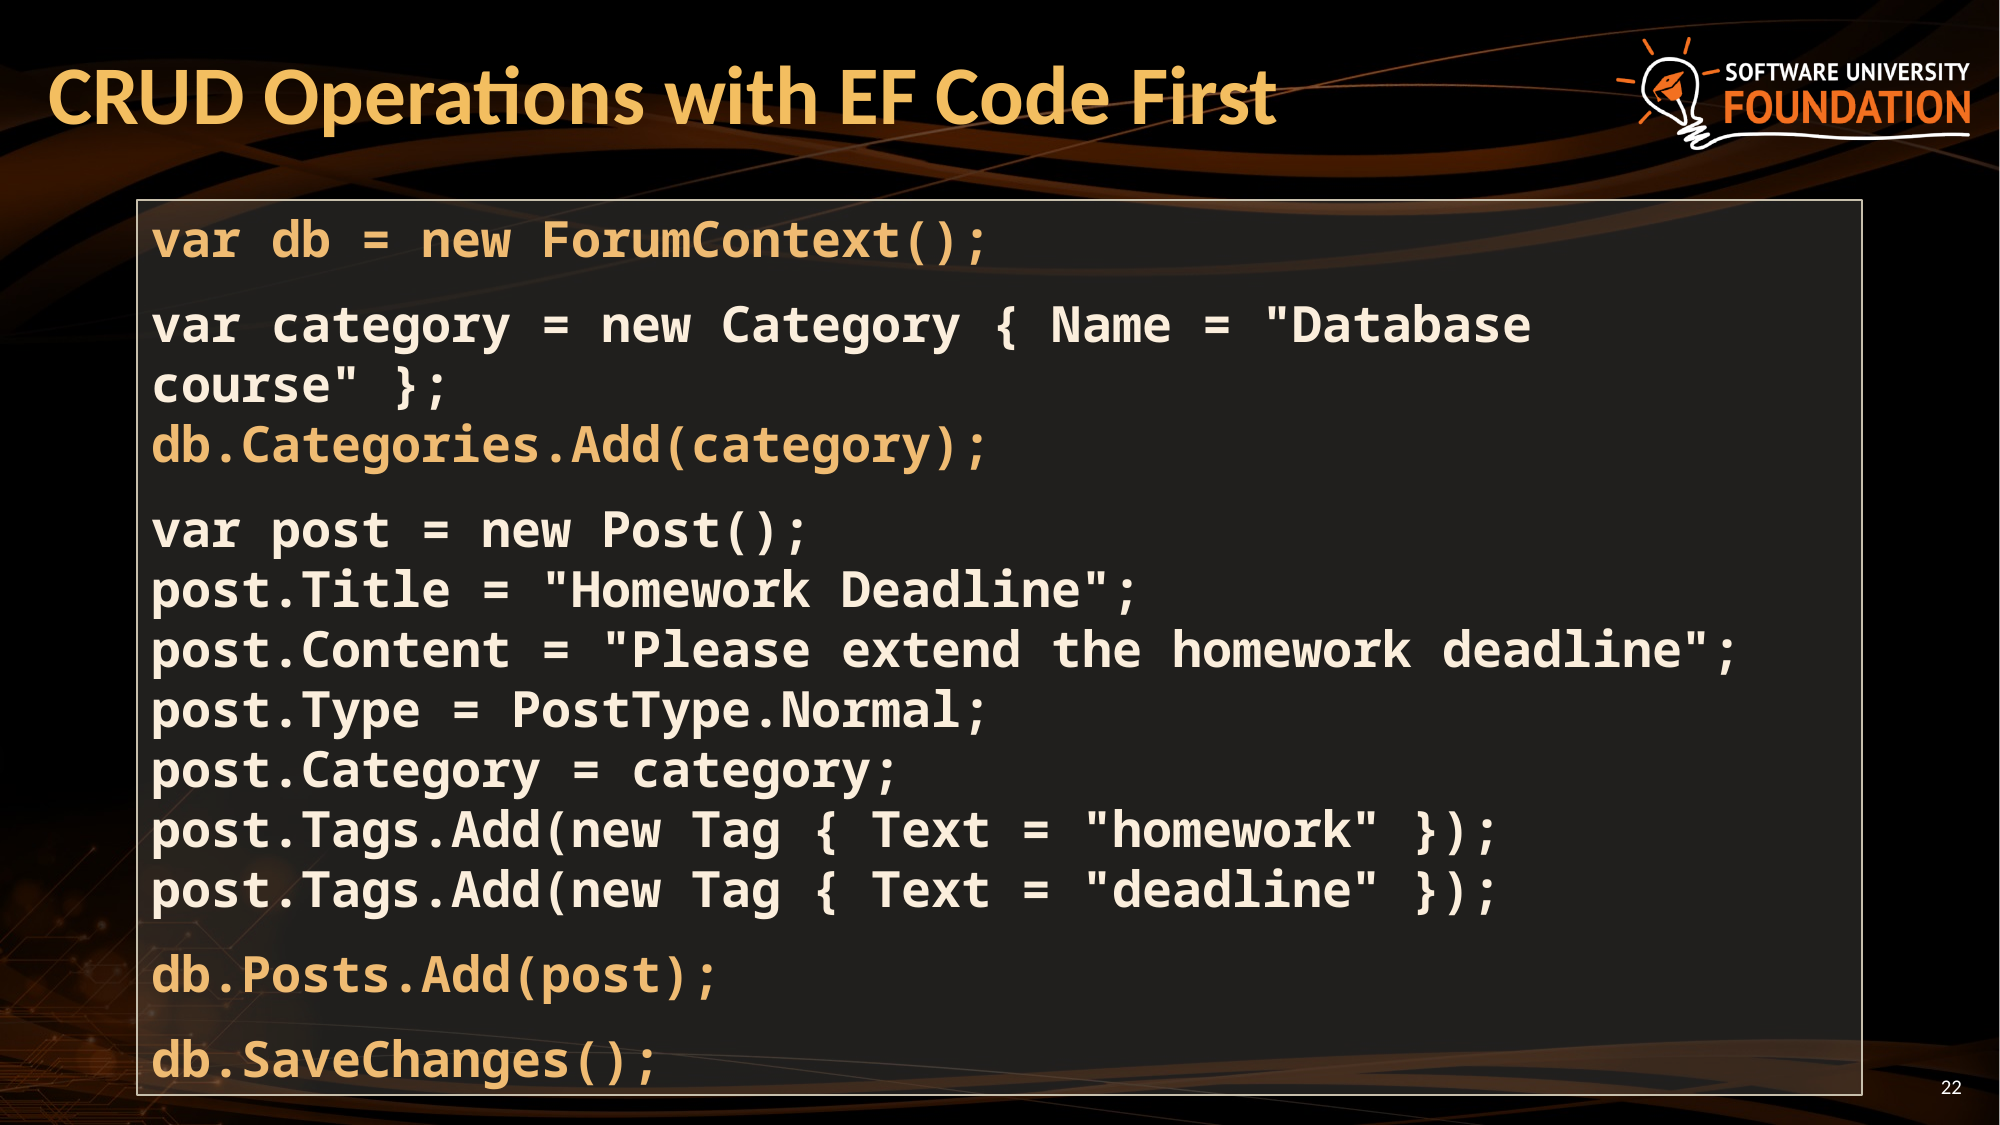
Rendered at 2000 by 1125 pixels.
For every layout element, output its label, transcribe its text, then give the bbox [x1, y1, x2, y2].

title CRUD Operations with EF Code First [30, 6, 1602, 189]
text_box var db = new ForumContext(); var category = new Category { Name = "Database course" }; db.Categories.Add(category); var post = new Post(); post.Title = "Homework Deadline"; post.Content = "Please extend the homework deadline"; post.Type = PostType.Normal; post.Category = category; post.Tags.Add(new Tag { Text = "homework" }); post.Tags.Add(new Tag { Text = "deadline" }); db.Posts.Add(post); db.SaveChanges(); [136, 199, 1862, 1095]
picture [0, 0, 2000, 1125]
slide_number 22 [1897, 1070, 1968, 1103]
